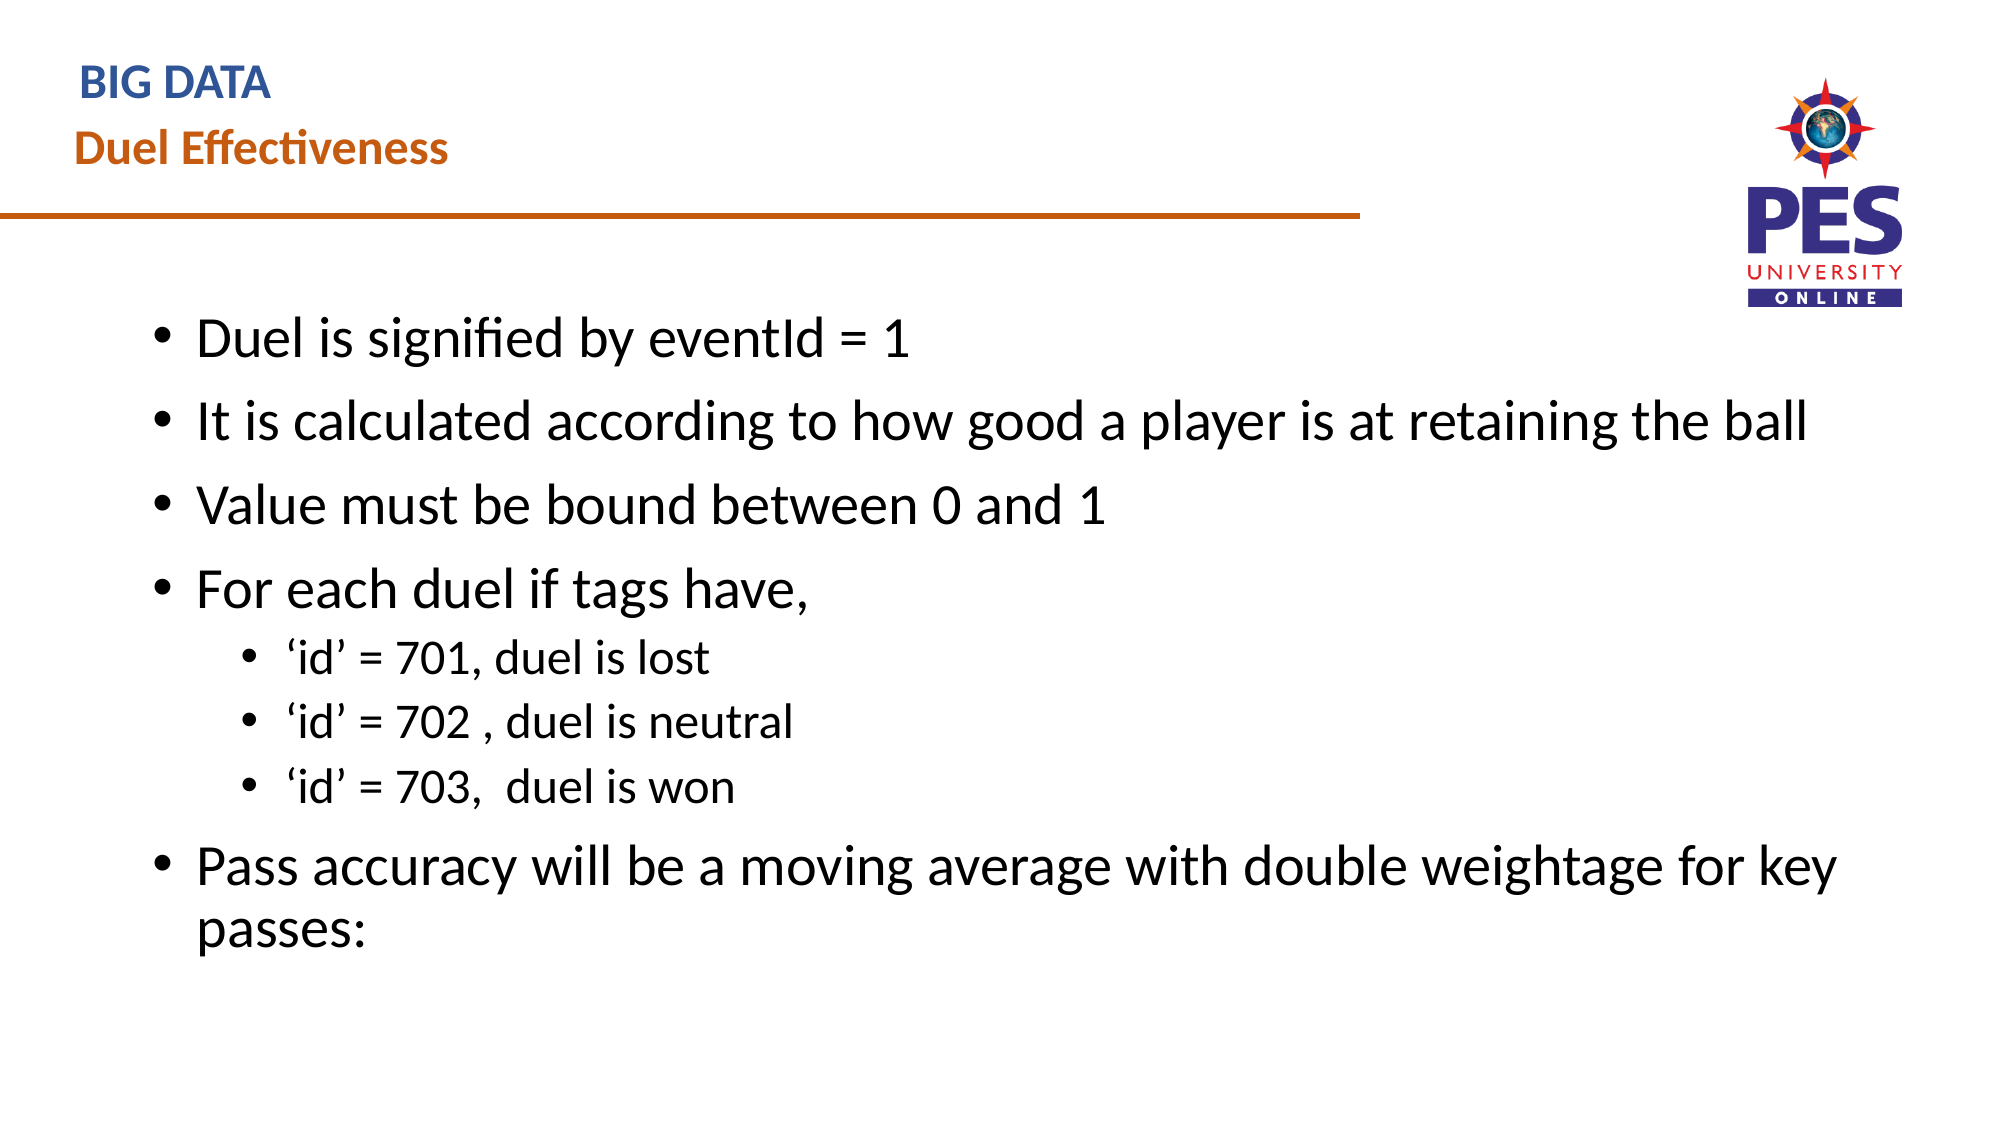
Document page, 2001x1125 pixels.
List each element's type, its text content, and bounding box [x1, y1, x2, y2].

picture [1748, 76, 1902, 307]
text_box BIG DATA [64, 41, 1295, 117]
text_box Duel Effectiveness [59, 107, 1372, 182]
